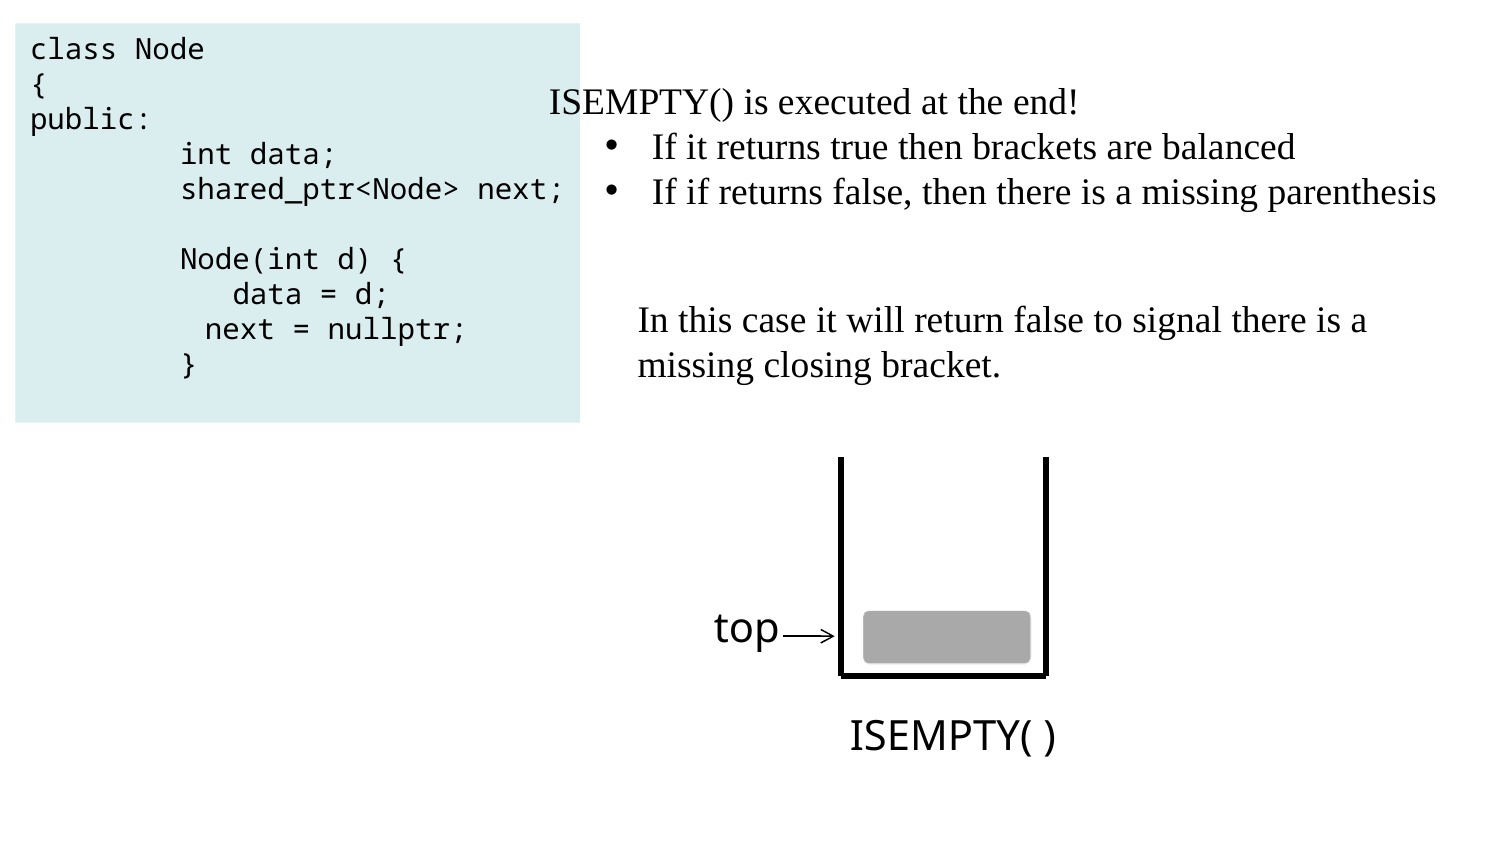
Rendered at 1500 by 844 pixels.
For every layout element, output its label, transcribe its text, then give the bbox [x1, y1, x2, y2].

text_box top [698, 593, 806, 667]
picture [903, 531, 982, 749]
text_box ISEMPTY() is executed at the end! If it returns true then brackets are balanced If if returns false, then there is a missing parenthesis [534, 69, 1500, 220]
text_box In this case it will return false to signal there is a missing closing bracket. [622, 287, 1426, 393]
text_box ISEMPTY( ) [834, 701, 1214, 774]
text_box class Node { public: int data; shared_ptr<Node> next; Node(int d) { data = d; next = nullptr; } [15, 23, 580, 423]
